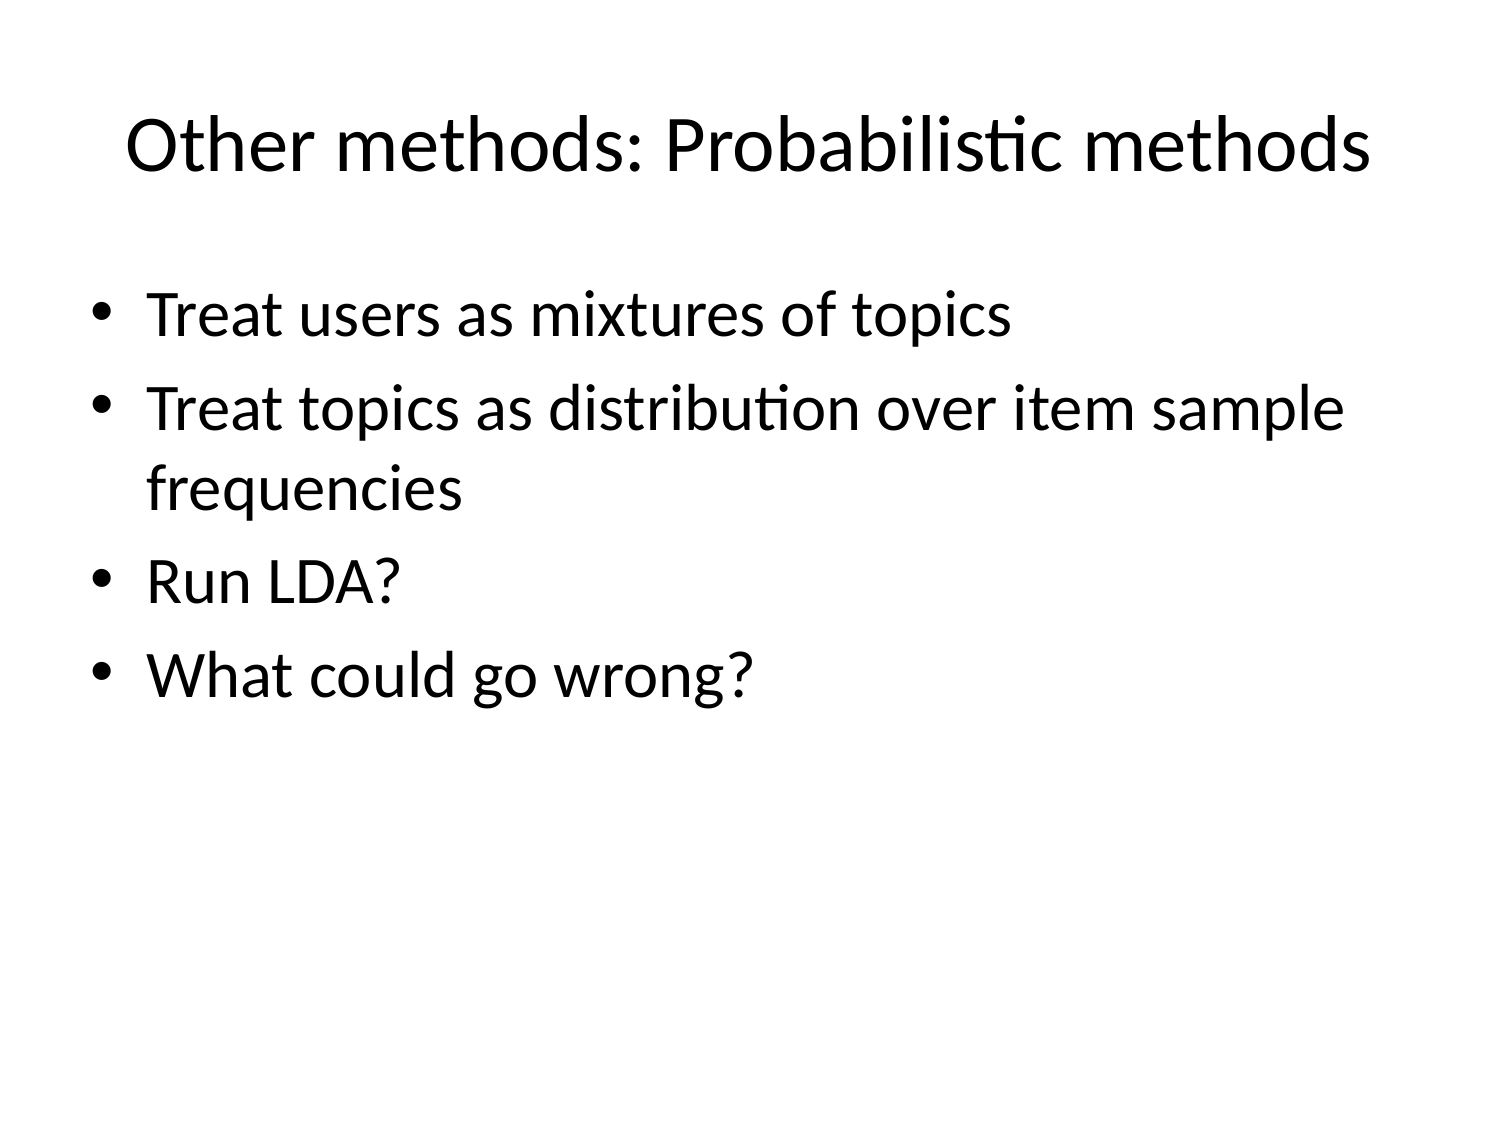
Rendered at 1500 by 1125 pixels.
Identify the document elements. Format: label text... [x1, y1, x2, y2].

list Treat users as mixtures of topics Treat topics as distribution over item sample frequencies Run LDA? What could go wrong? [75, 262, 1425, 1005]
title Other methods: Probabilistic methods [75, 45, 1425, 233]
